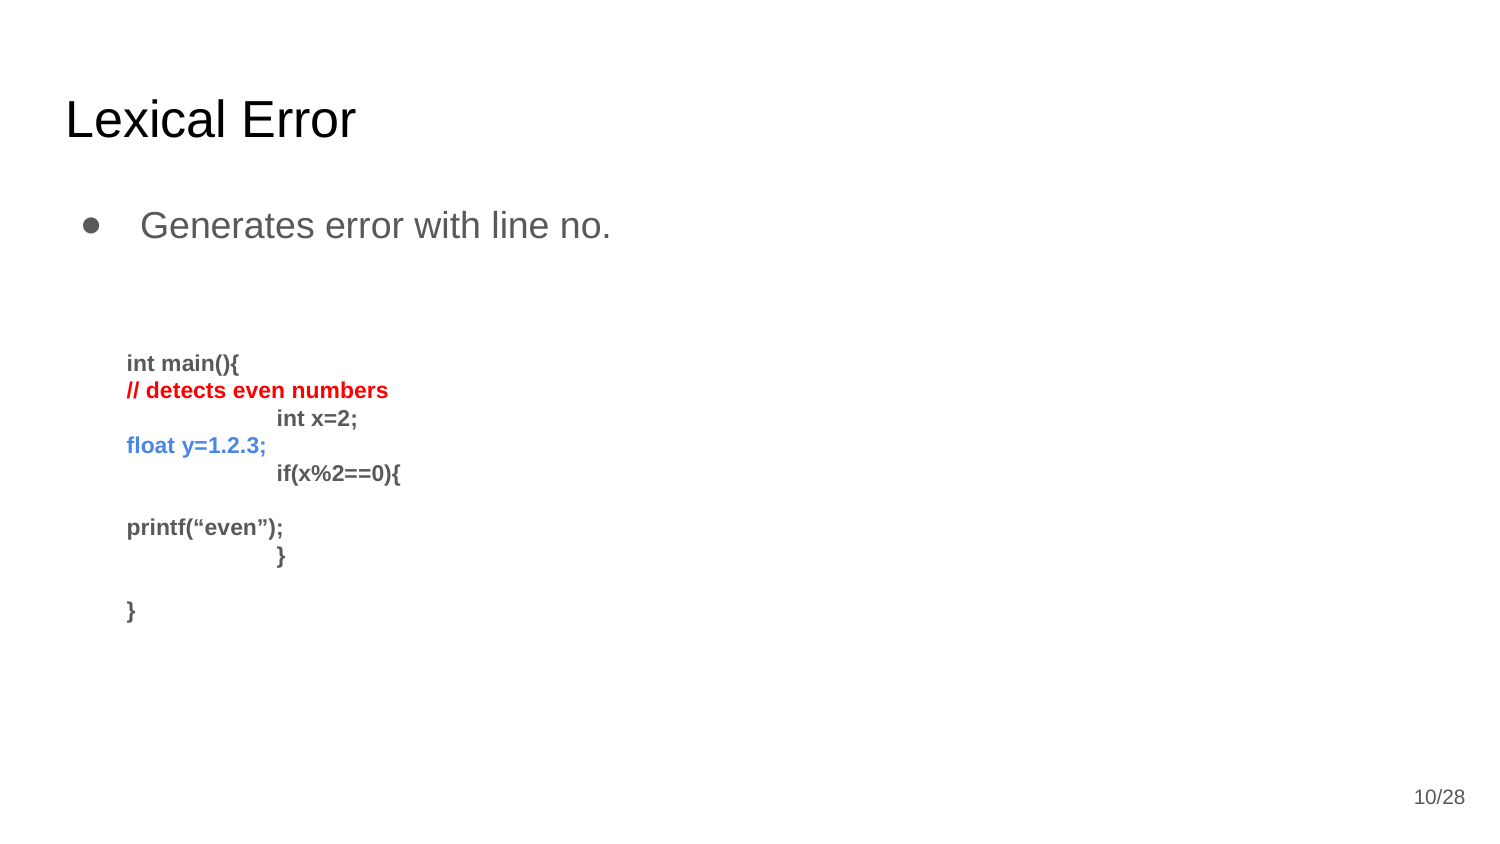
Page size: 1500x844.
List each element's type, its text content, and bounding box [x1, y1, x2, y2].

title Lexical Error [63, 82, 758, 227]
slide_number <number>/28 [1407, 783, 1468, 844]
text_box int main(){ // detects even numbers int x=2; float y=1.2.3; if(x%2==0){ printf(“even”); } } [111, 333, 422, 638]
text_box Generates error with line no. [77, 192, 1378, 247]
